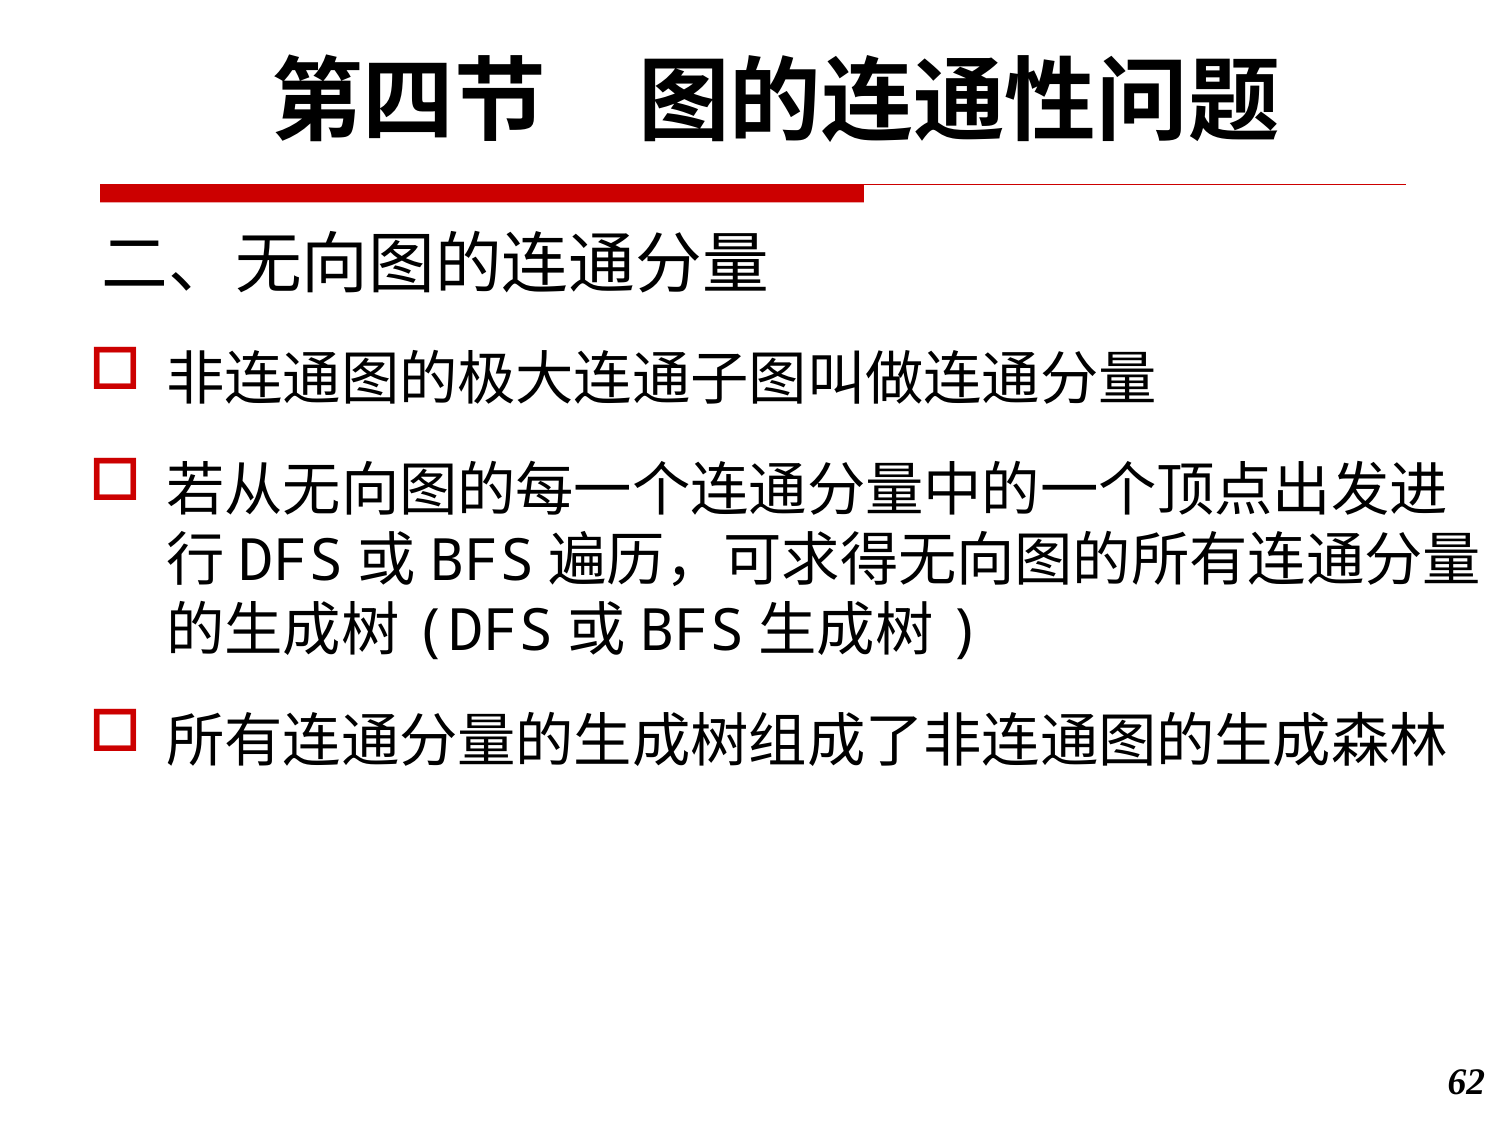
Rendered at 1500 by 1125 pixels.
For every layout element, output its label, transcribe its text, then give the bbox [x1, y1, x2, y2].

title 二、无向图的连通分量 [86, 196, 1325, 309]
list 非连通图的极大连通子图叫做连通分量 若从无向图的每一个连通分量中的一个顶点出发进行DFS或BFS遍历，可求得无向图的所有连通分量的生成树(DFS或BFS生成树) 所有连通分量的生成树组成了非连通图的生成森林 [74, 333, 1500, 997]
text_box 第四节 图的连通性问题 [82, 46, 1470, 161]
text_box 62 [1400, 1049, 1500, 1110]
